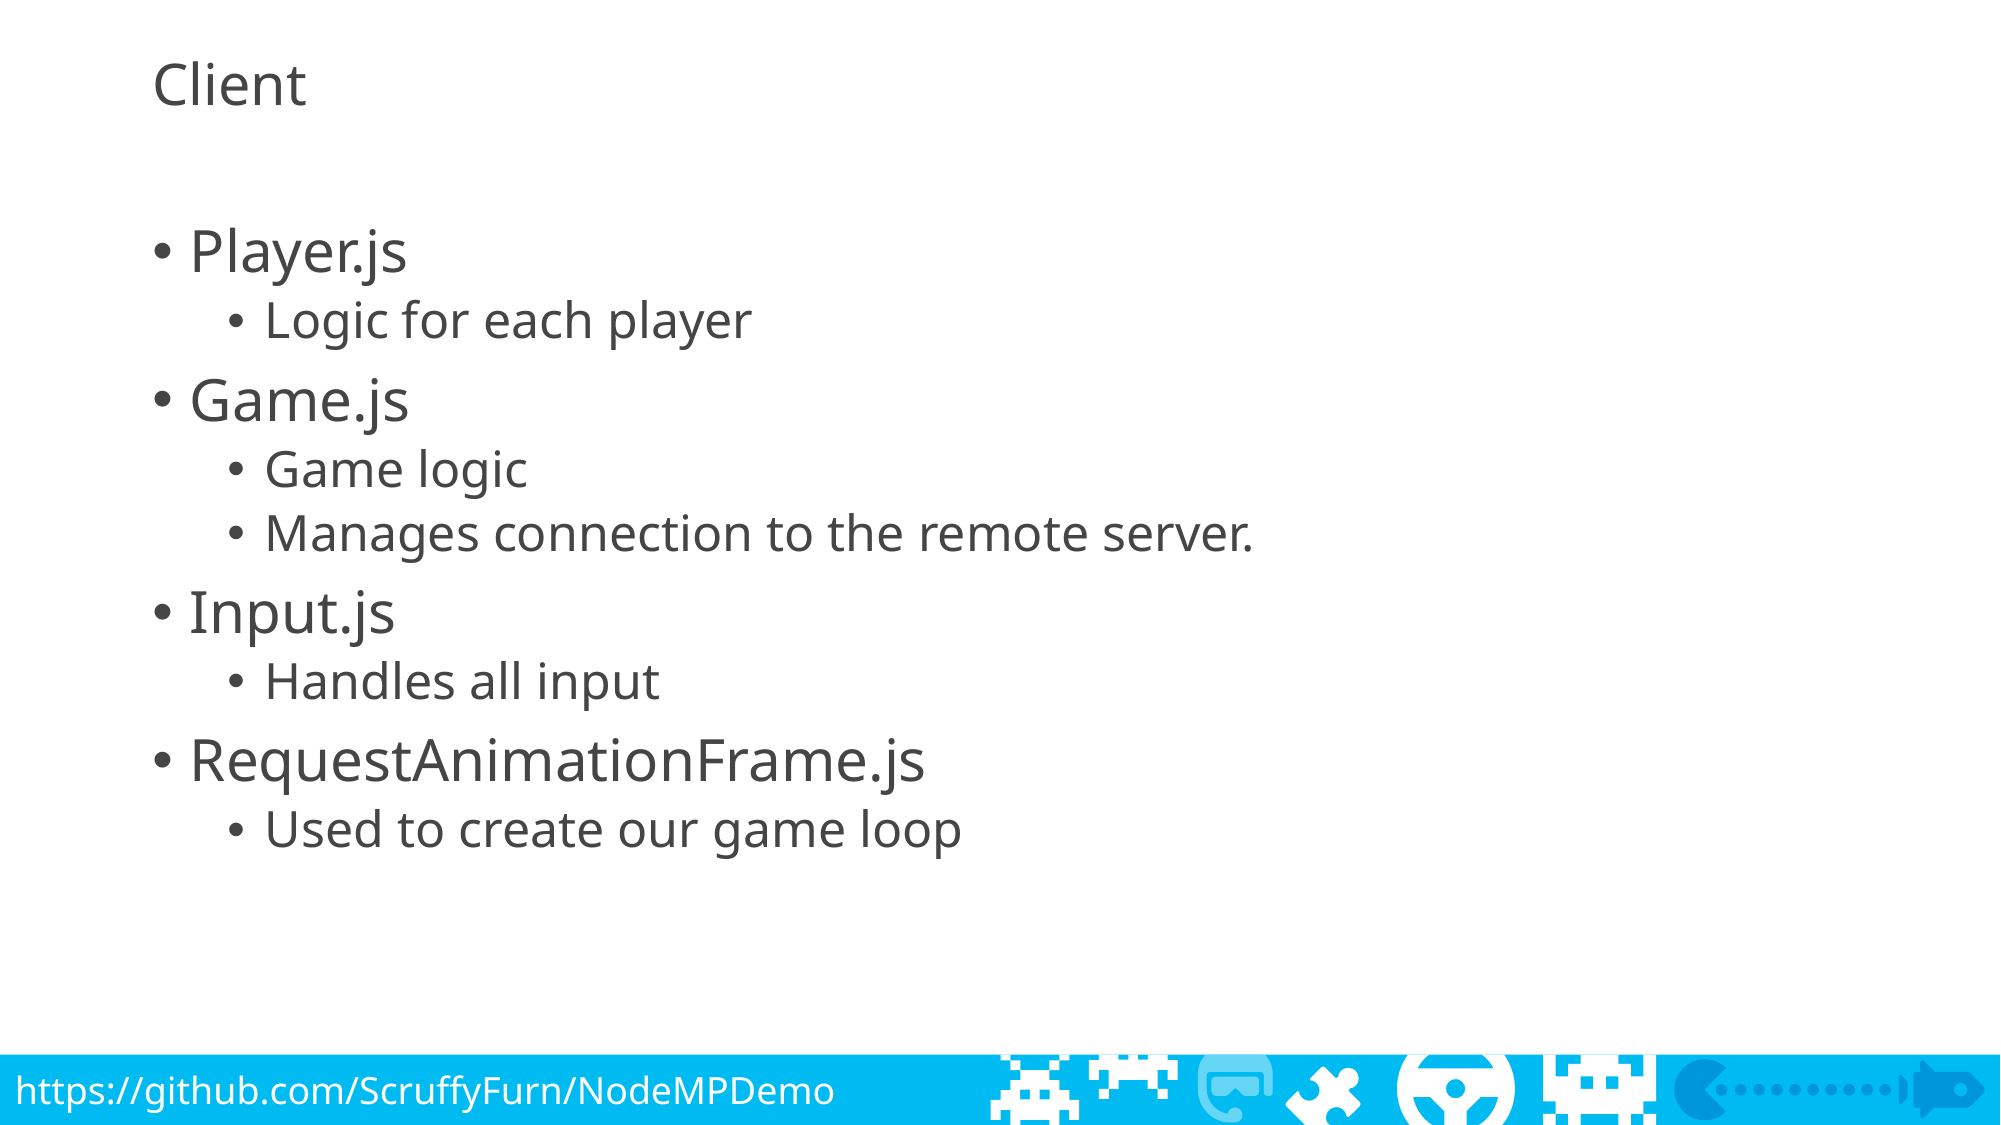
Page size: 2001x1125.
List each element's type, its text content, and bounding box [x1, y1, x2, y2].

list Player.js Logic for each player Game.js Game logic Manages connection to the remote server. Input.js Handles all input RequestAnimationFrame.js Used to create our game loop [137, 215, 1863, 1014]
title Client [137, 47, 1863, 195]
